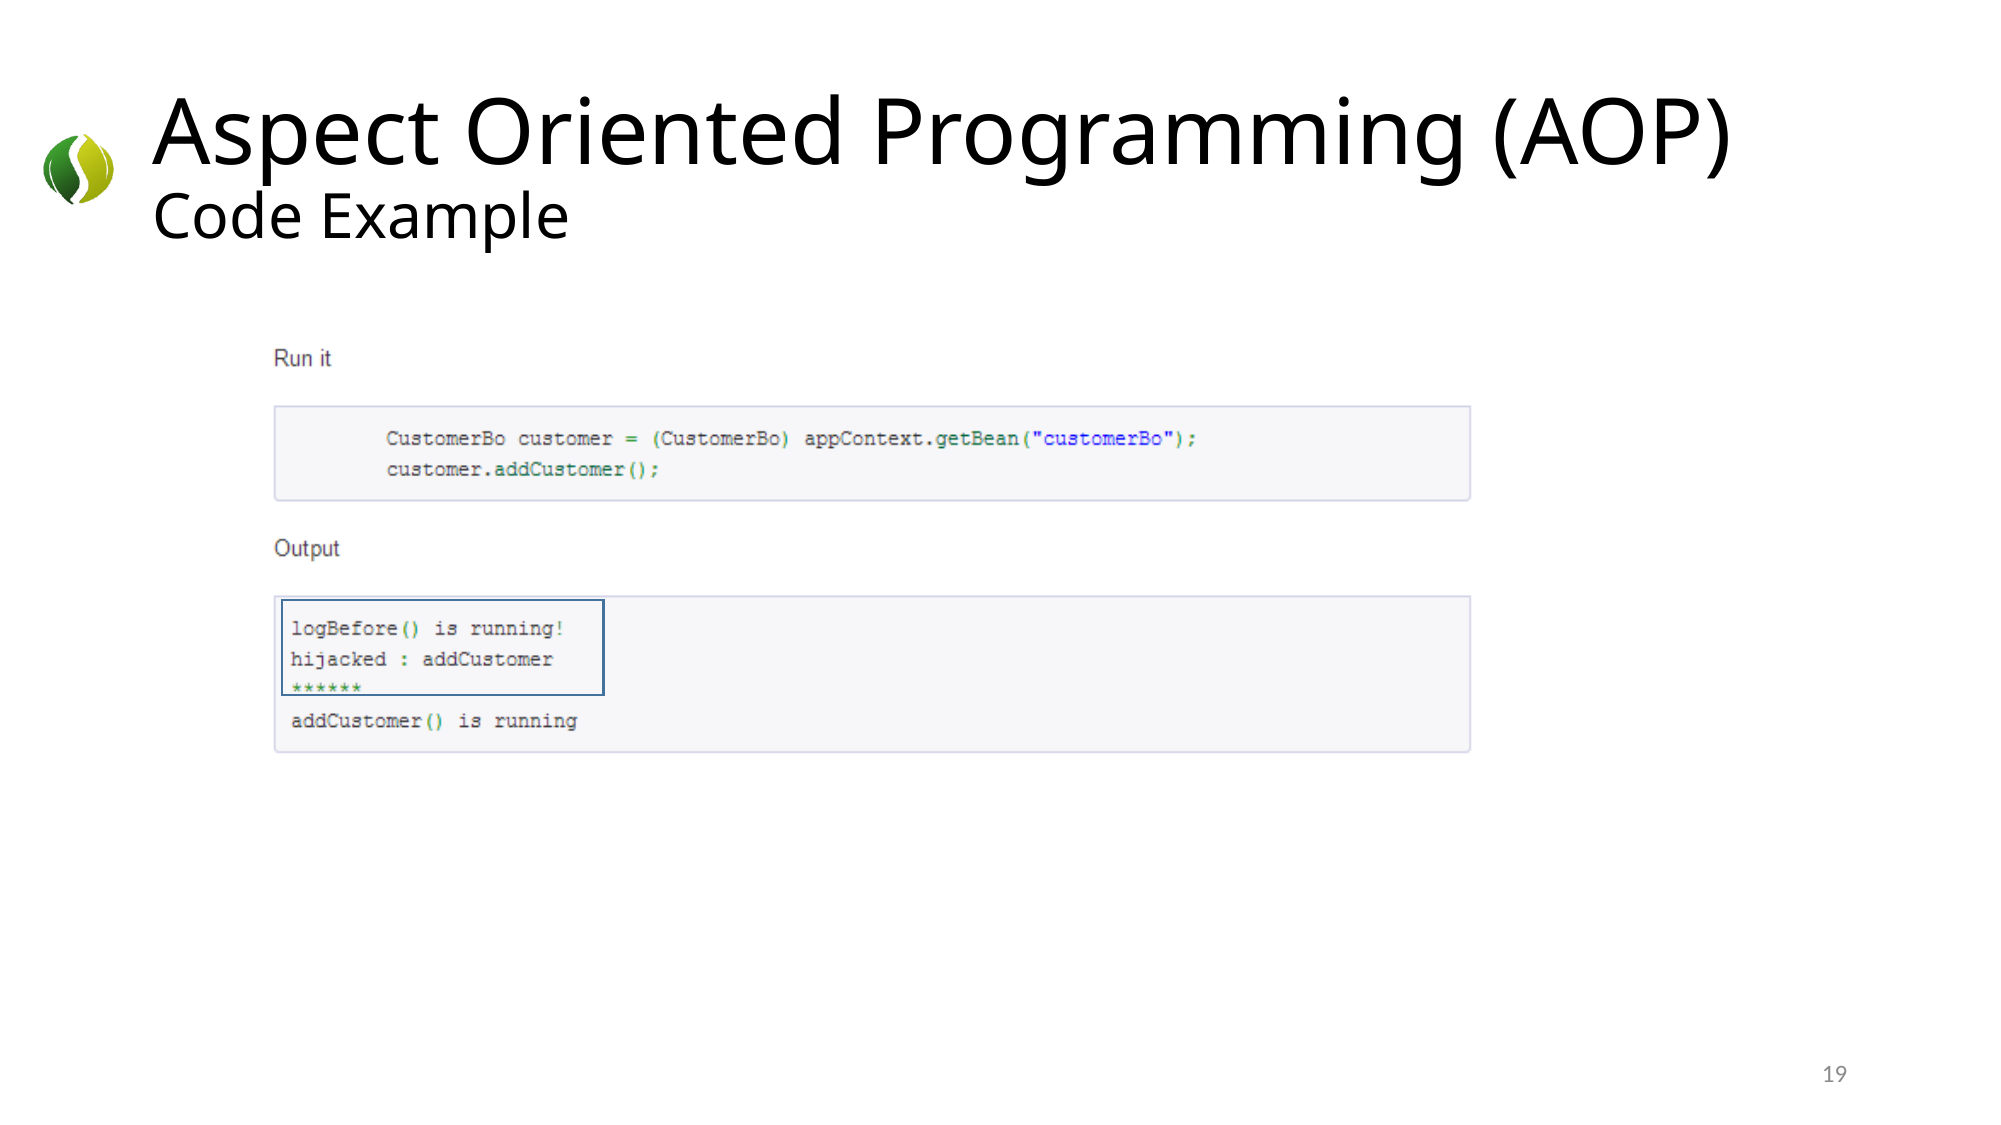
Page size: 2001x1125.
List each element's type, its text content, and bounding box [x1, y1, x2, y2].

picture [264, 334, 1485, 767]
slide_number 19 [1412, 1042, 1863, 1103]
title Aspect Oriented Programming (AOP) Code Example [137, 59, 1863, 278]
picture [41, 132, 115, 206]
